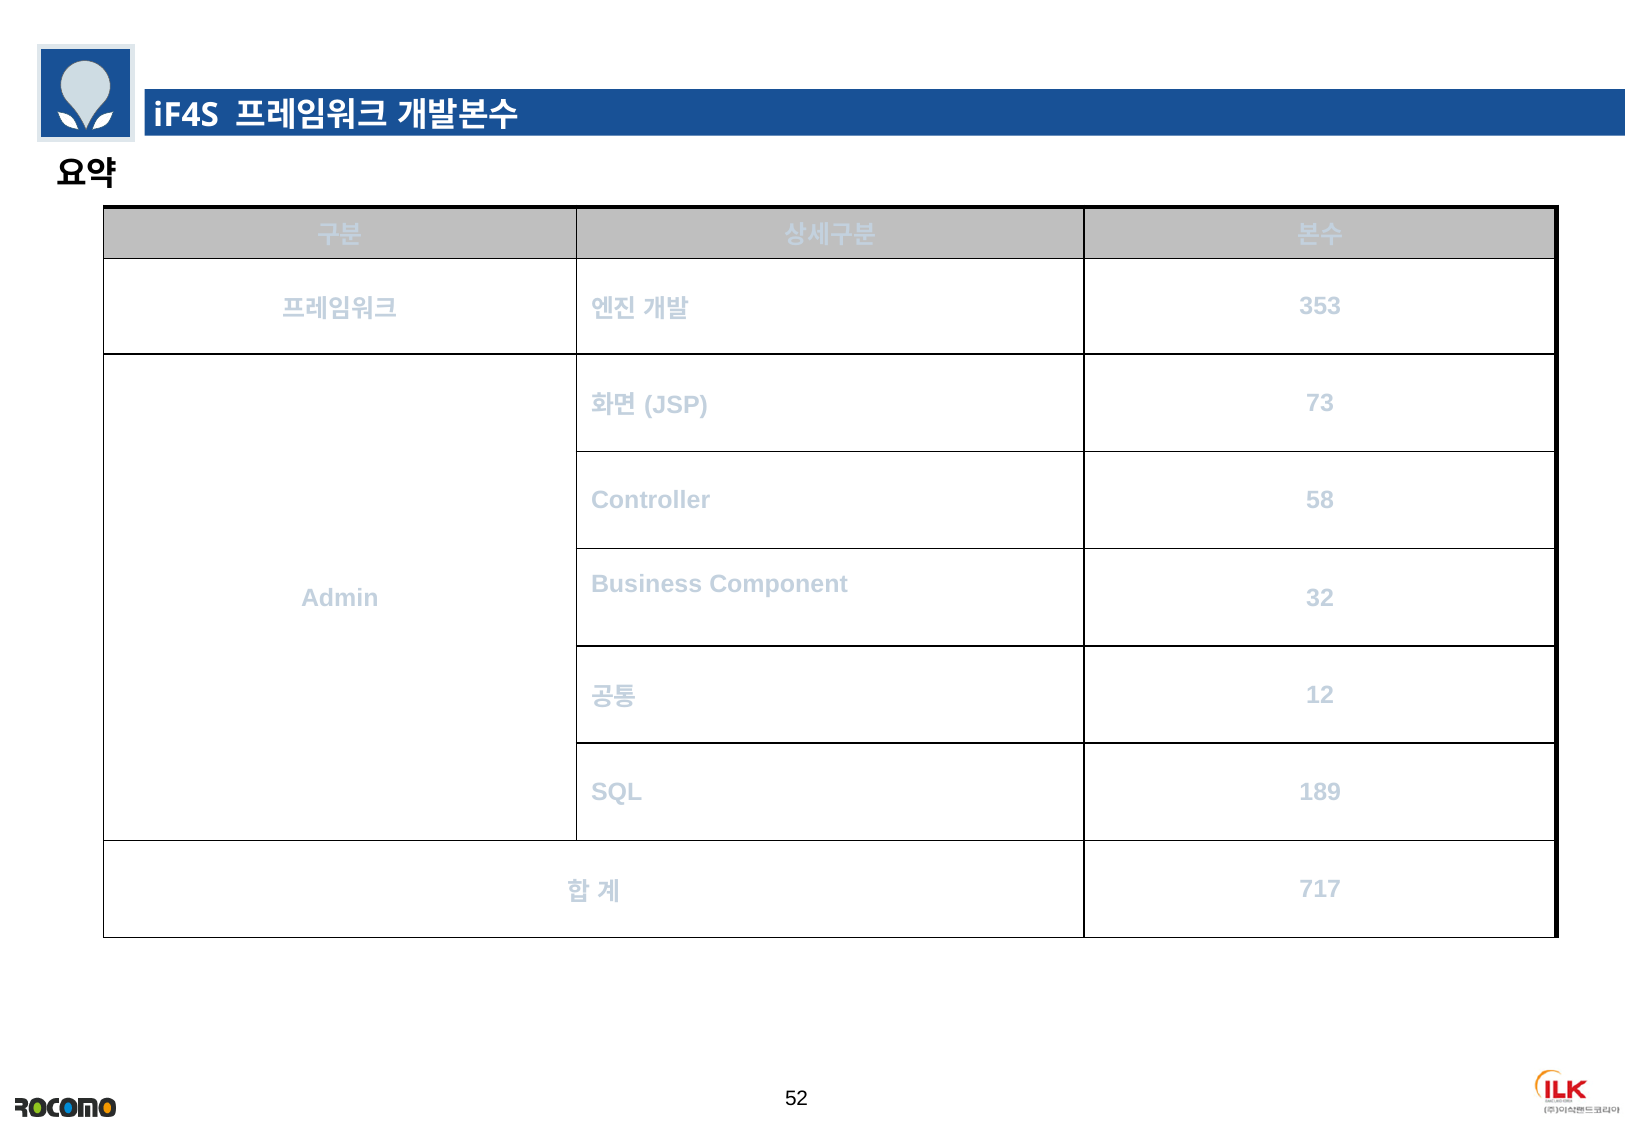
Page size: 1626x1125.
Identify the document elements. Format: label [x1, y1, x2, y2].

table_cell [1085, 259, 1554, 353]
table_cell [577, 355, 1083, 451]
table_cell [577, 452, 1083, 548]
table_cell [577, 549, 1083, 645]
table_cell [577, 259, 1083, 353]
table_cell [1085, 452, 1554, 548]
table_cell [104, 355, 576, 840]
picture [15, 1097, 116, 1117]
table_header [104, 209, 576, 258]
table_header [577, 209, 1083, 258]
picture [1529, 1066, 1624, 1117]
table_header [1085, 209, 1554, 258]
text_box [153, 93, 1622, 134]
table_cell [1085, 841, 1554, 937]
table_cell [104, 841, 1083, 937]
table_cell [577, 647, 1083, 742]
table_cell [104, 259, 576, 353]
table_cell [1085, 744, 1554, 840]
title [56, 152, 1569, 193]
table_cell [1085, 647, 1554, 742]
table_cell [1085, 549, 1554, 645]
table_cell [1085, 355, 1554, 451]
table_cell [577, 744, 1083, 840]
